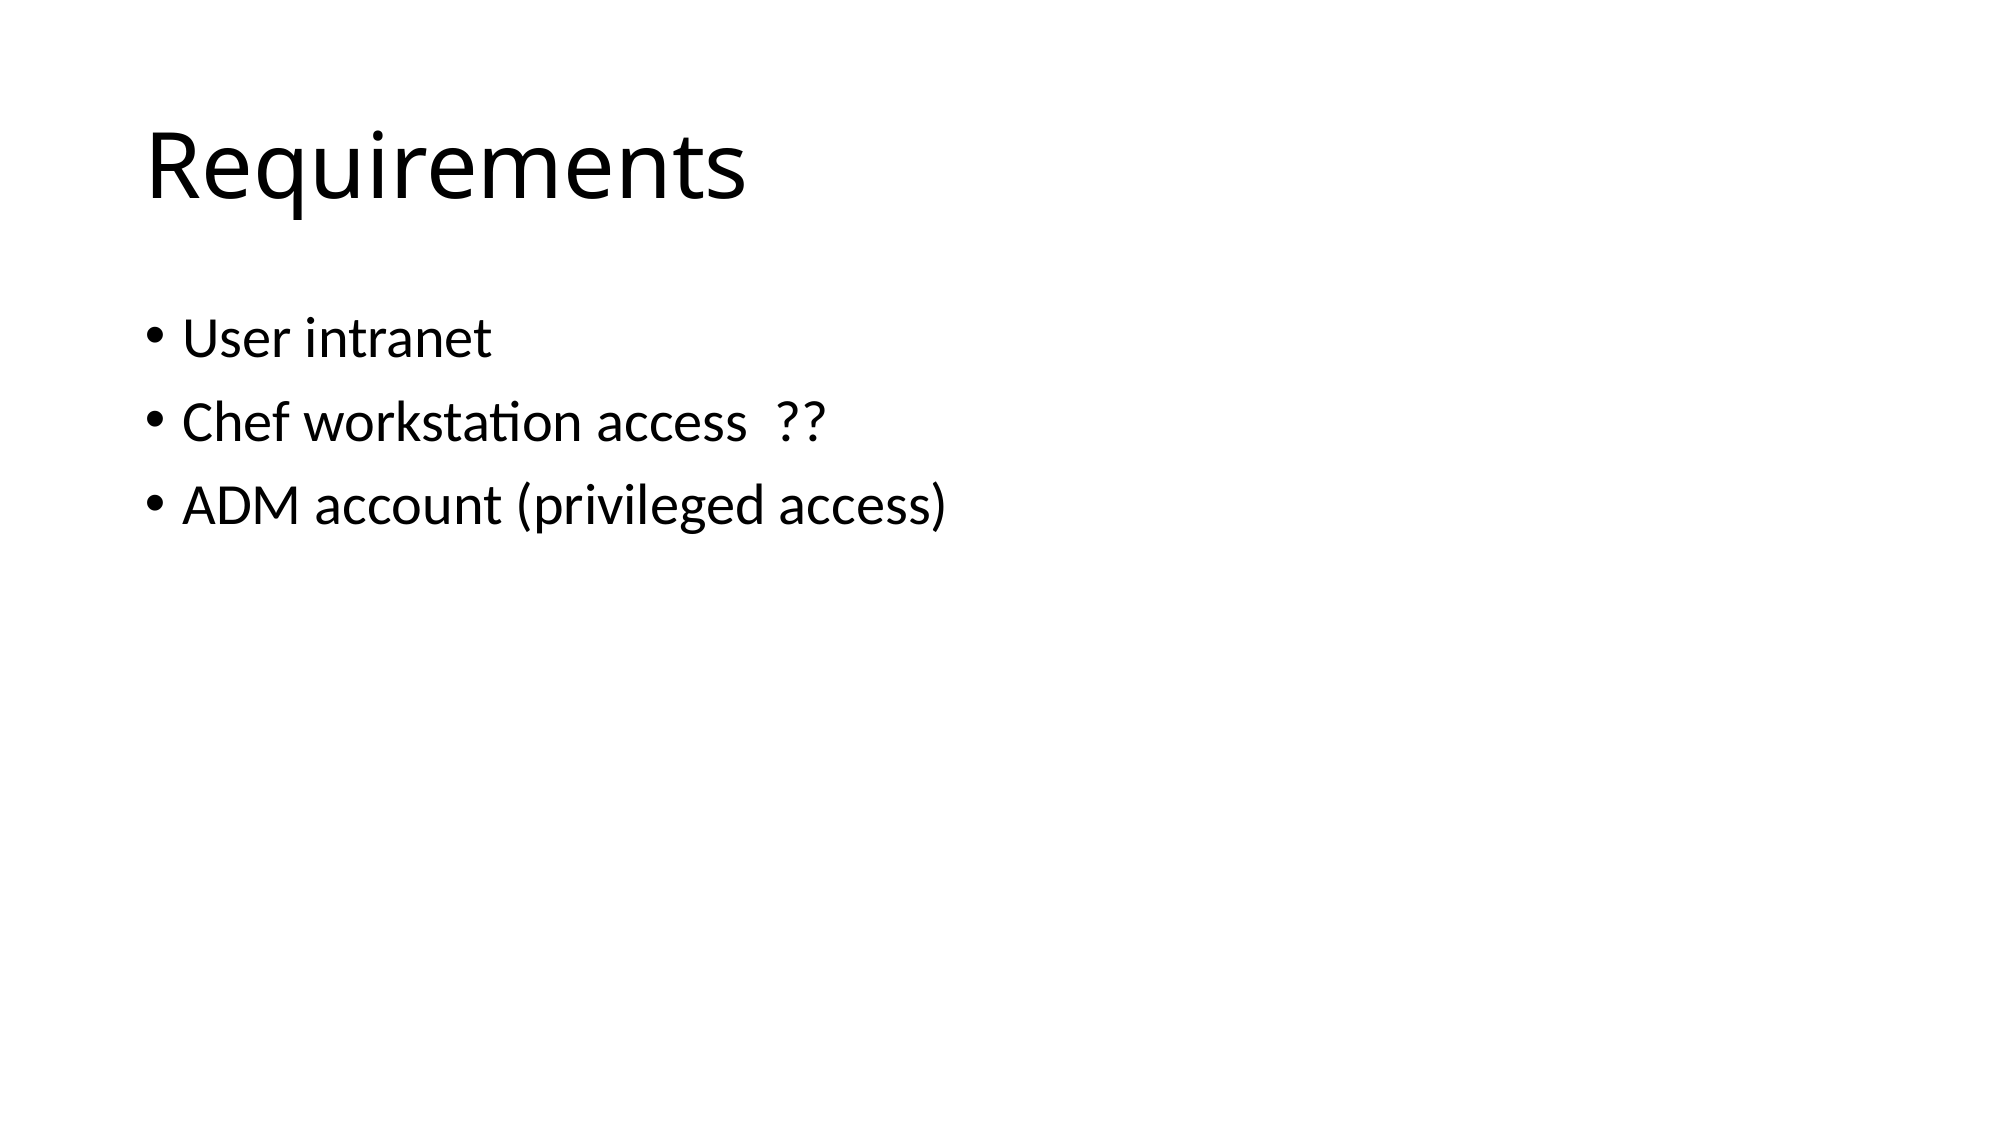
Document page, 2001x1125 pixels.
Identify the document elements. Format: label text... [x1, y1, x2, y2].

list User intranet Chef workstation access ?? ADM account (privileged access) [136, 298, 1863, 1014]
title Requirements [136, 59, 1863, 278]
